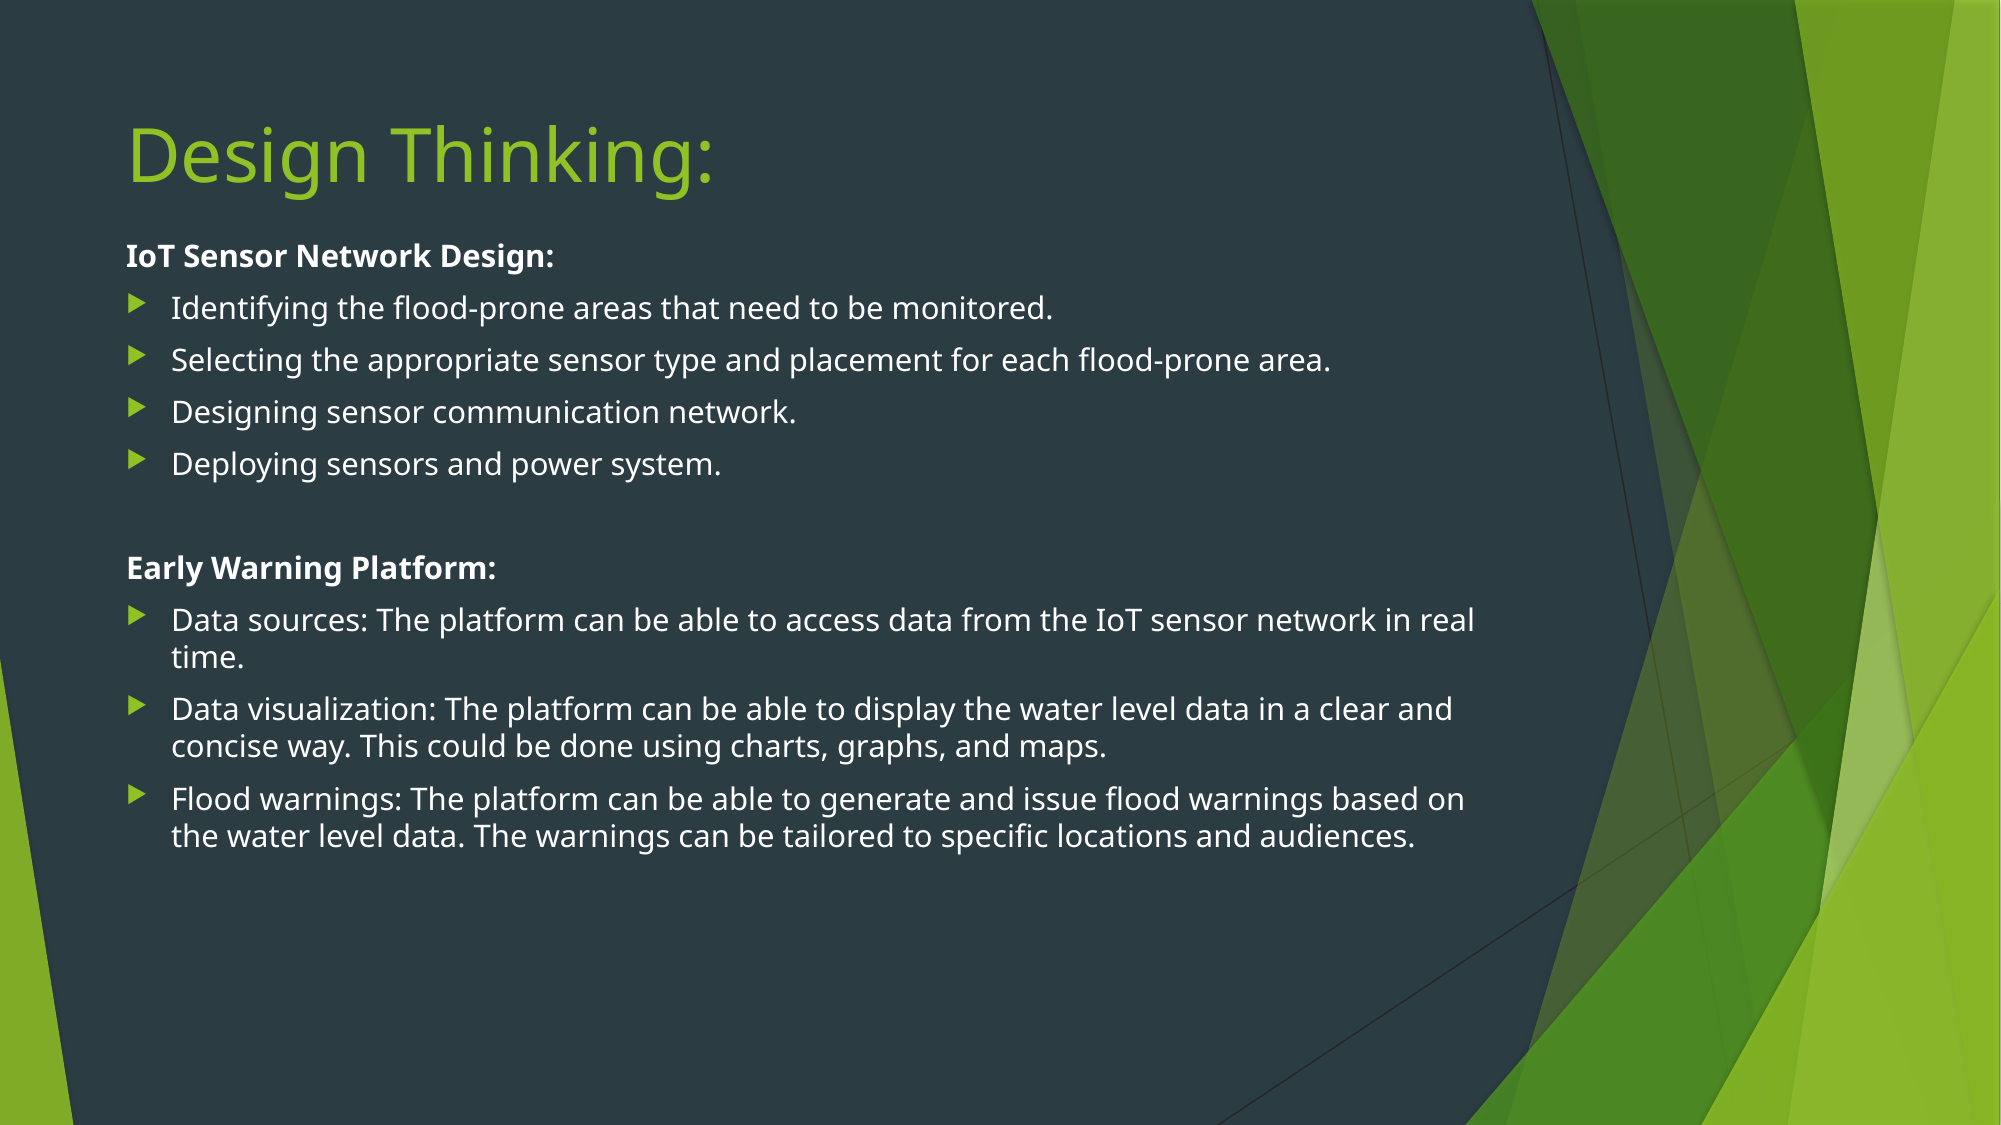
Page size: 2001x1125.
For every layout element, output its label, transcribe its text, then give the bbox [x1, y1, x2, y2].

list IoT Sensor Network Design: Identifying the flood-prone areas that need to be monitored. Selecting the appropriate sensor type and placement for each flood-prone area. Designing sensor communication network. Deploying sensors and power system. Early Warning Platform: Data sources: The platform can be able to access data from the IoT sensor network in real time. Data visualization: The platform can be able to display the water level data in a clear and concise way. This could be done using charts, graphs, and maps. Flood warnings: The platform can be able to generate and issue flood warnings based on the water level data. The warnings can be tailored to specific locations and audiences. [111, 228, 1522, 866]
title Design Thinking: [111, 99, 1522, 228]
